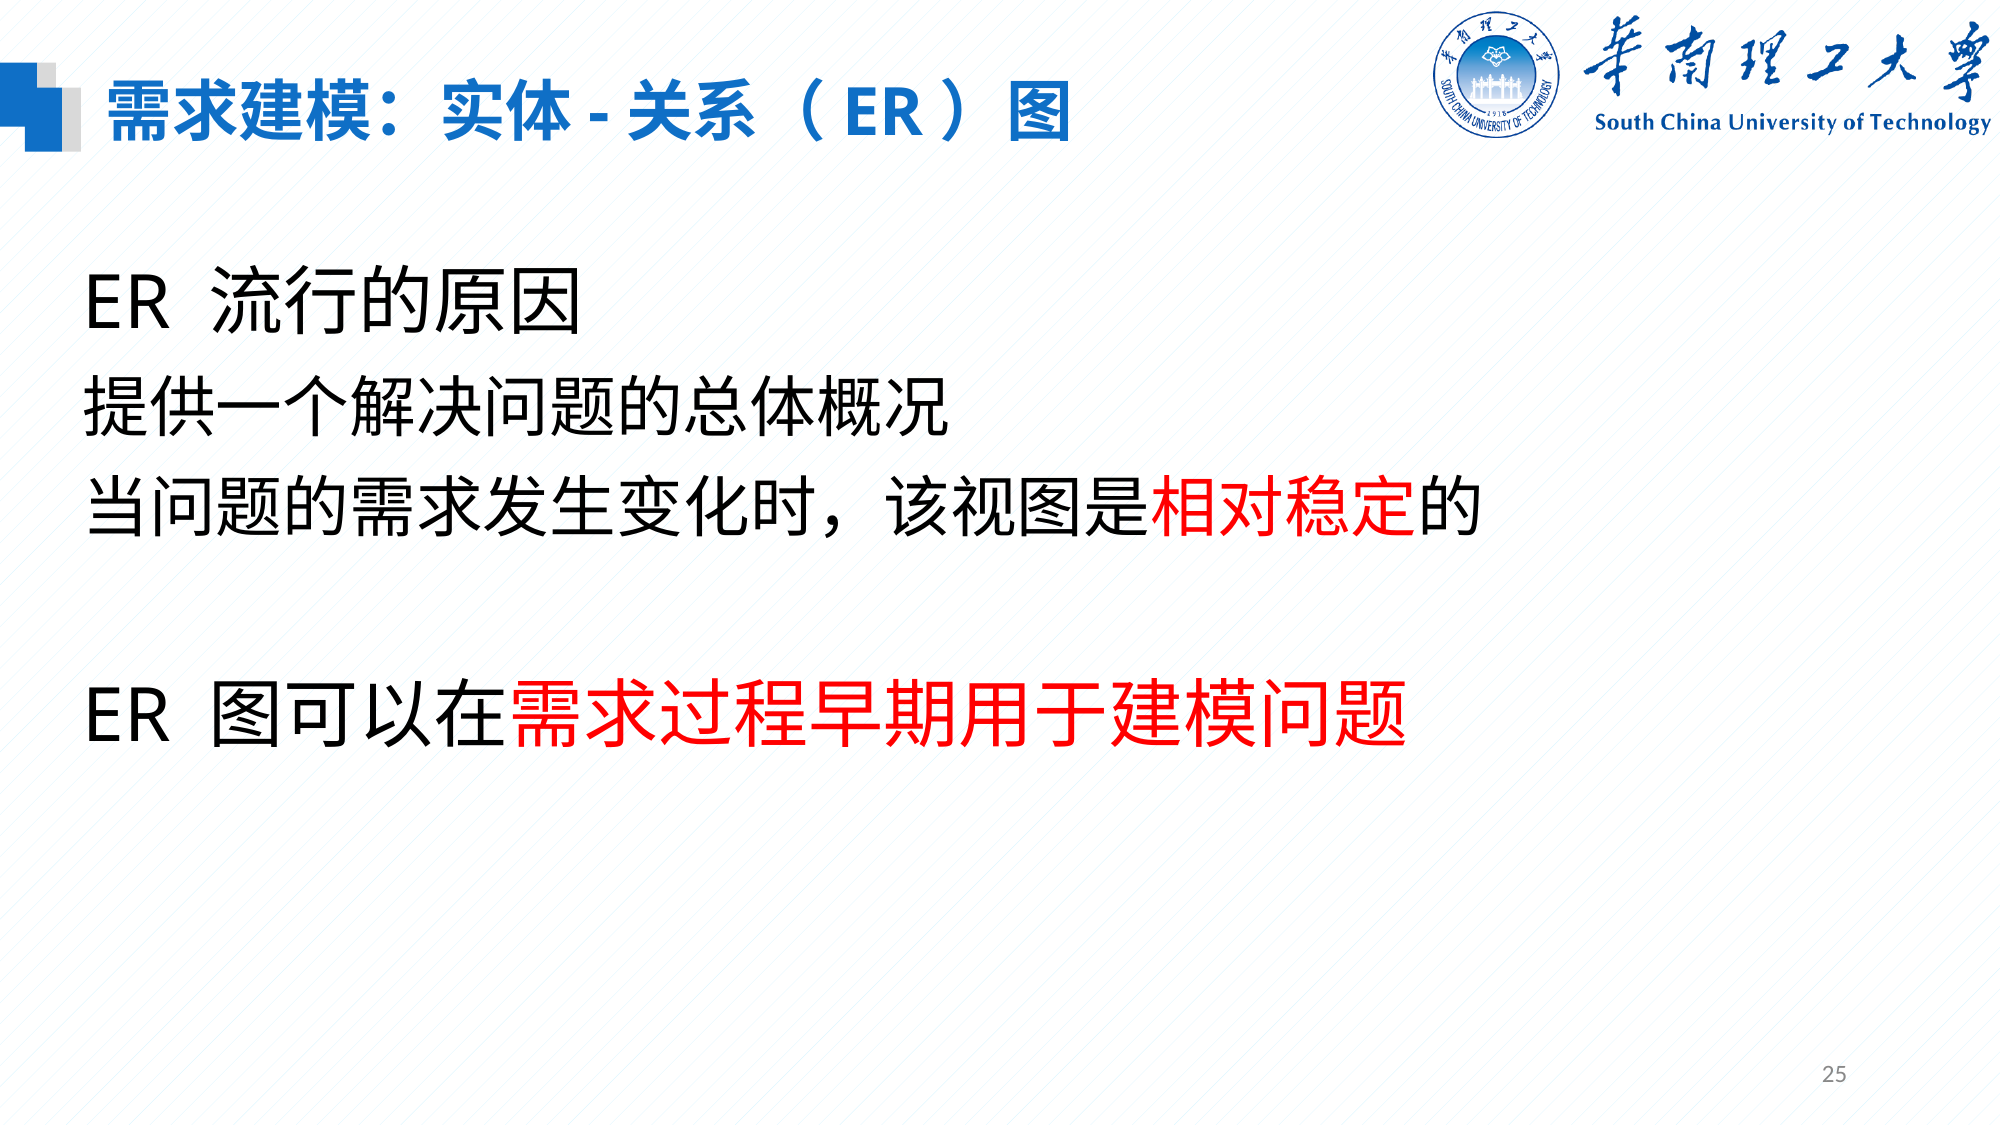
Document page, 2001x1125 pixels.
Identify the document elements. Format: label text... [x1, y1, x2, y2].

text_box 需求建模：实体-关系（ER）图 [90, 61, 1265, 157]
picture [1433, 11, 1991, 138]
slide_number 25 [1412, 1042, 1863, 1103]
list ER 流行的原因 提供一个解决问题的总体概况 当问题的需求发生变化时，该视图是相对稳定的 ER 图可以在需求过程早期用于建模问题 [67, 237, 1959, 1003]
